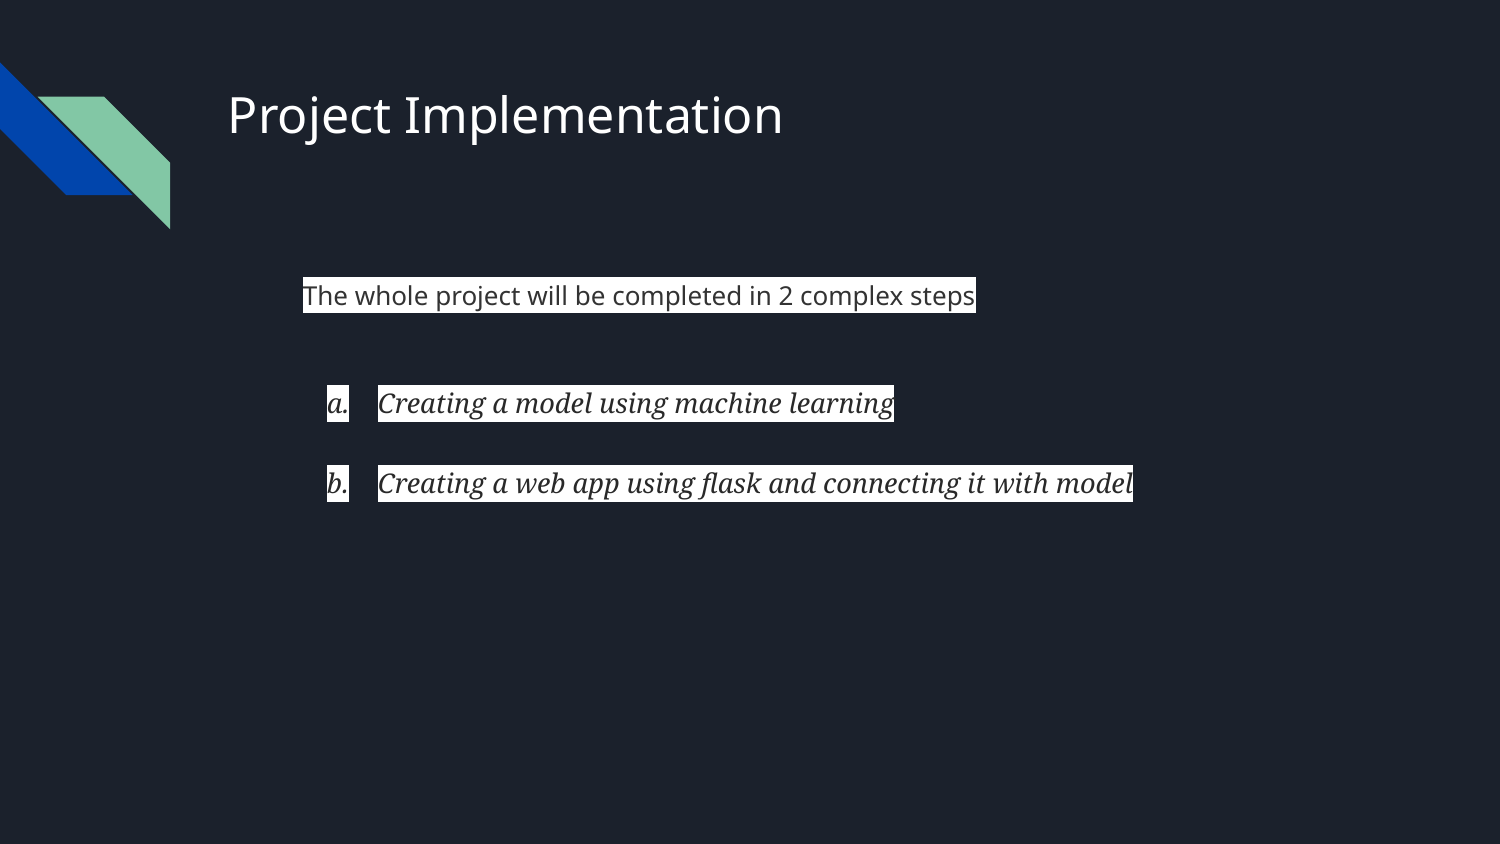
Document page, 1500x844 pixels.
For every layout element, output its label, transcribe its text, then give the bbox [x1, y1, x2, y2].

title Project Implementation [212, 64, 1368, 215]
list The whole project will be completed in 2 complex steps Creating a model using machine learning Creating a web app using flask and connecting it with model [212, 257, 1368, 735]
